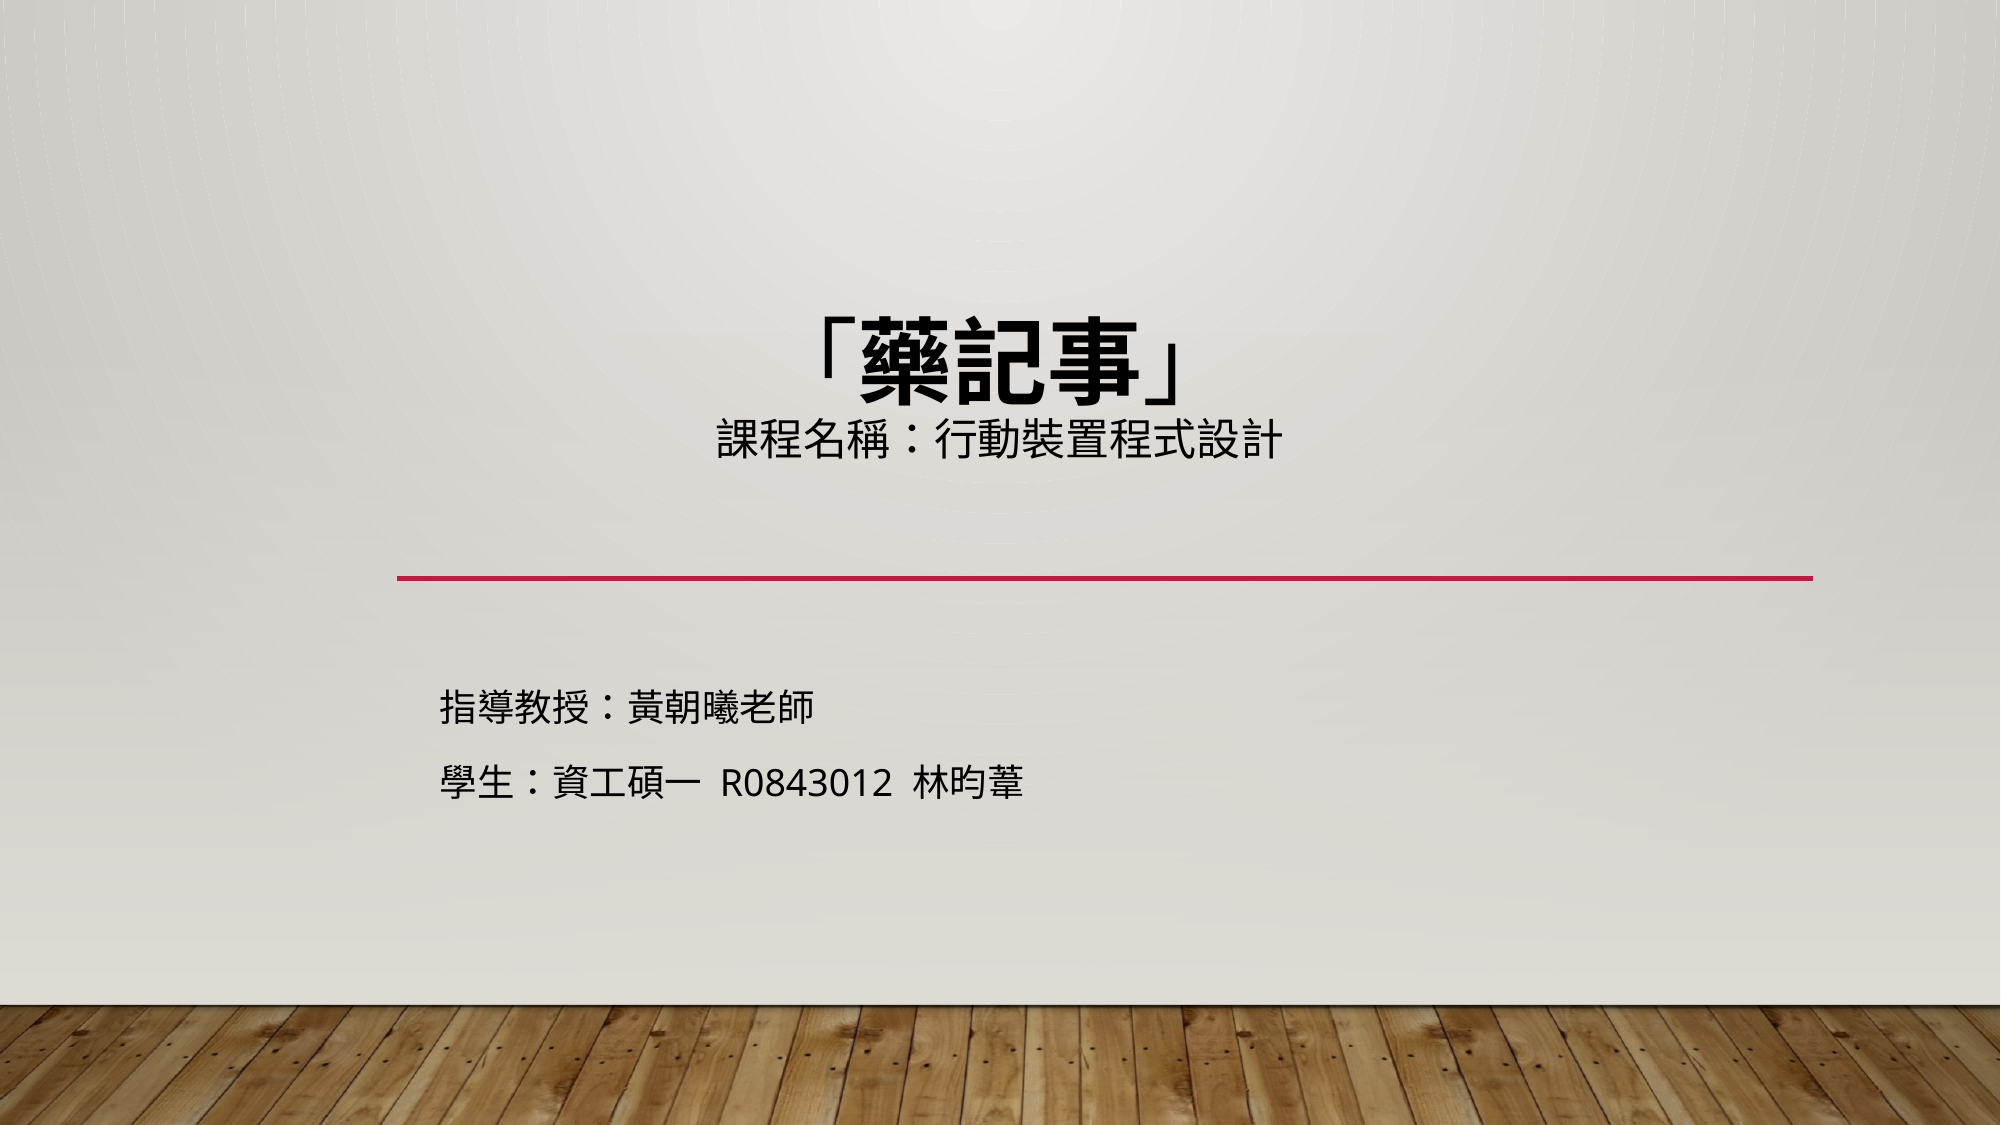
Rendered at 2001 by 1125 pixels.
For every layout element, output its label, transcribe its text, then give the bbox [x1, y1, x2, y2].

subtitle 指導教授：黃朝曦老師 學生：資工碩一 R0843012 林昀葦 [424, 659, 1888, 845]
picture [0, 1005, 2000, 1125]
title 「藥記事」 課程名稱：行動裝置程式設計 [0, 306, 2000, 679]
